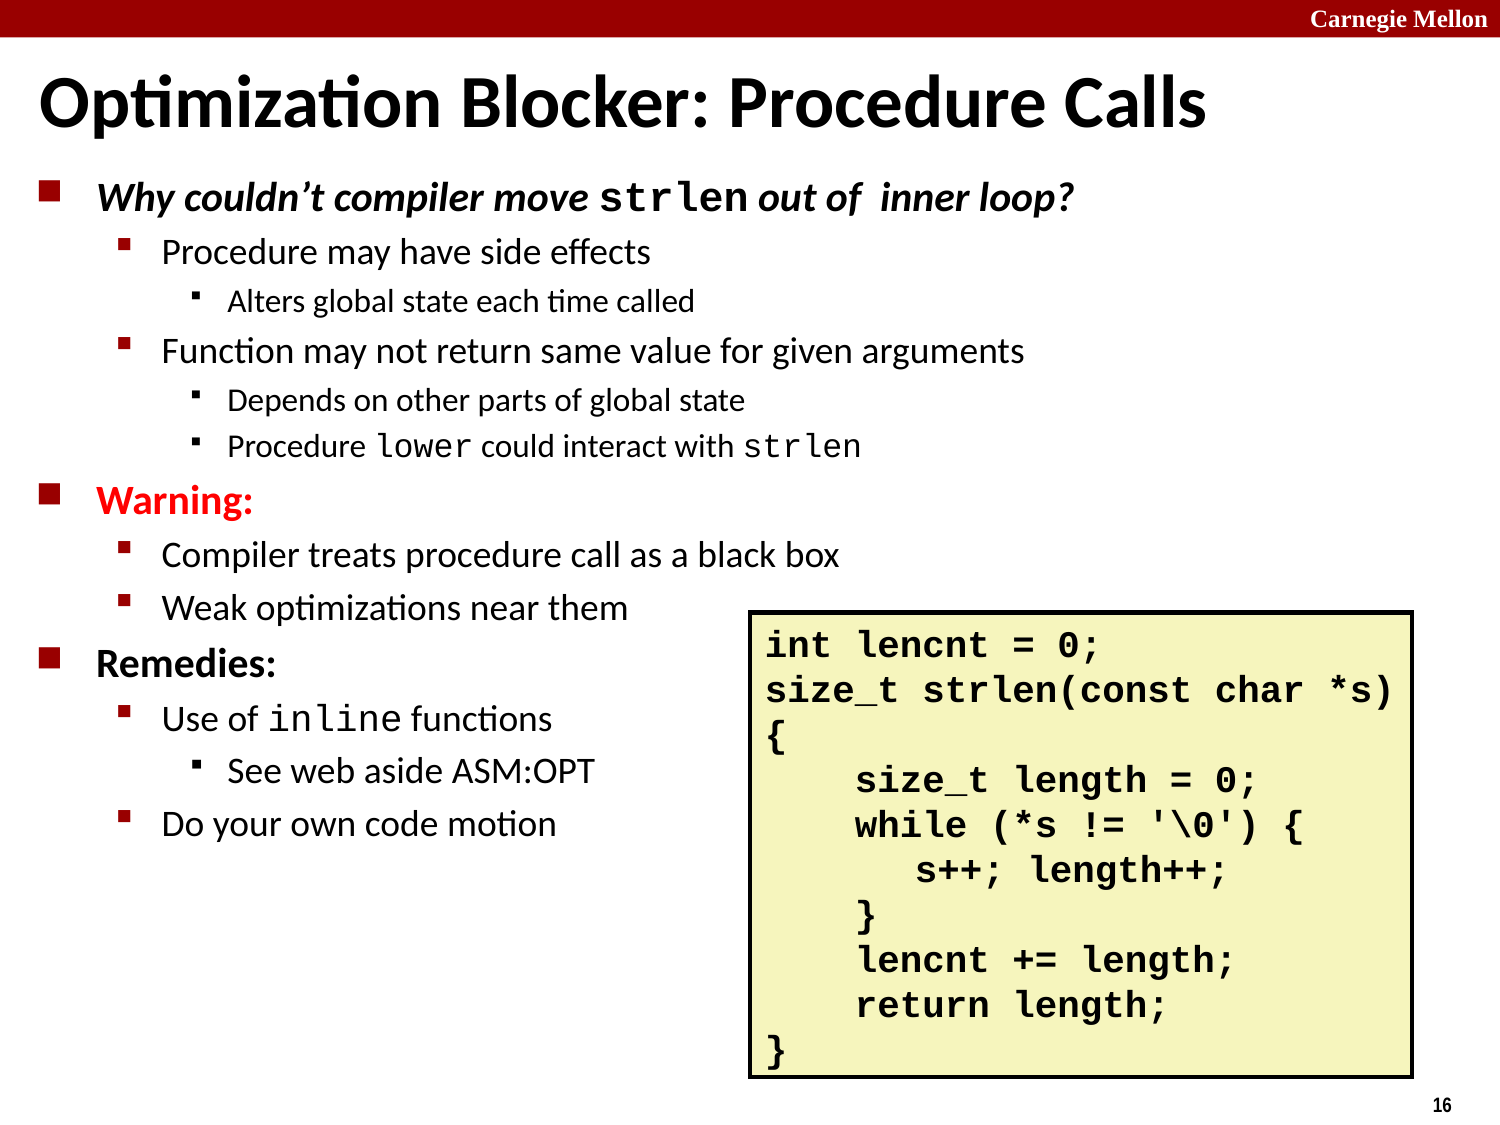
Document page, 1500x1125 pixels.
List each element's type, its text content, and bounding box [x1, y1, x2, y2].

text_box int lencnt = 0; size_t strlen(const char *s) { size_t length = 0; while (*s != '\0') { s++; length++; } lencnt += length; return length; } [749, 612, 1413, 1078]
list Why couldn’t compiler move strlen out of inner loop? Procedure may have side effects Alters global state each time called Function may not return same value for given arguments Depends on other parts of global state Procedure lower could interact with strlen Warning: Compiler treats procedure call as a black box Weak optimizations near them Remedies: Use of inline functions See web aside ASM:OPT Do your own code motion [24, 162, 1476, 1051]
title Optimization Blocker: Procedure Calls [24, 49, 1476, 145]
